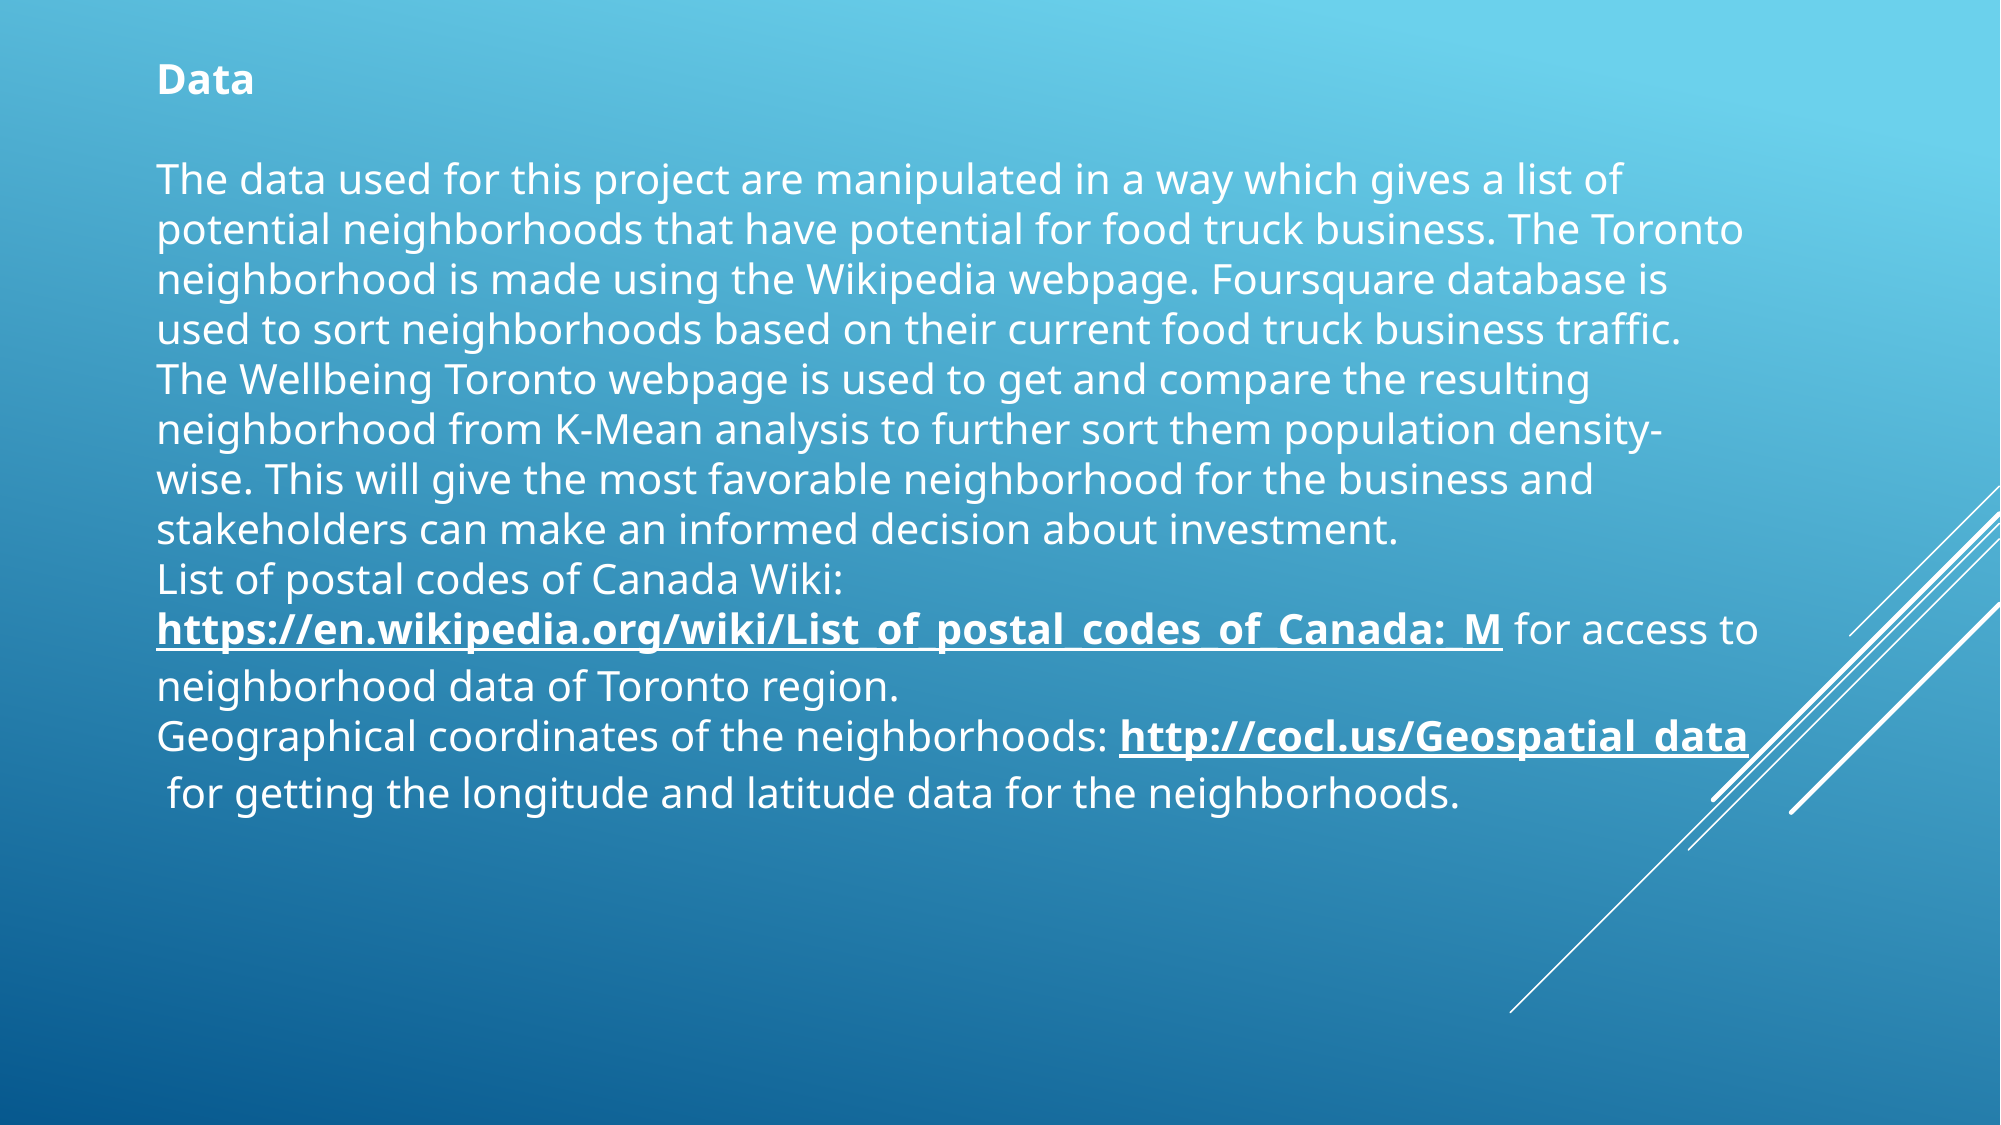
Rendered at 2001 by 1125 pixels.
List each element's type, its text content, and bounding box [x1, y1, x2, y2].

text_box Data The data used for this project are manipulated in a way which gives a list of potential neighborhoods that have potential for food truck business. The Toronto neighborhood is made using the Wikipedia webpage. Foursquare database is used to sort neighborhoods based on their current food truck business traffic. The Wellbeing Toronto webpage is used to get and compare the resulting neighborhood from K-Mean analysis to further sort them population density-wise. This will give the most favorable neighborhood for the business and stakeholders can make an informed decision about investment. List of postal codes of Canada Wiki: https://en.wikipedia.org/wiki/List_of_postal_codes_of_Canada:_M for access to neighborhood data of Toronto region. Geographical coordinates of the neighborhoods: http://cocl.us/Geospatial_data for getting the longitude and latitude data for the neighborhoods. [141, 45, 1776, 824]
